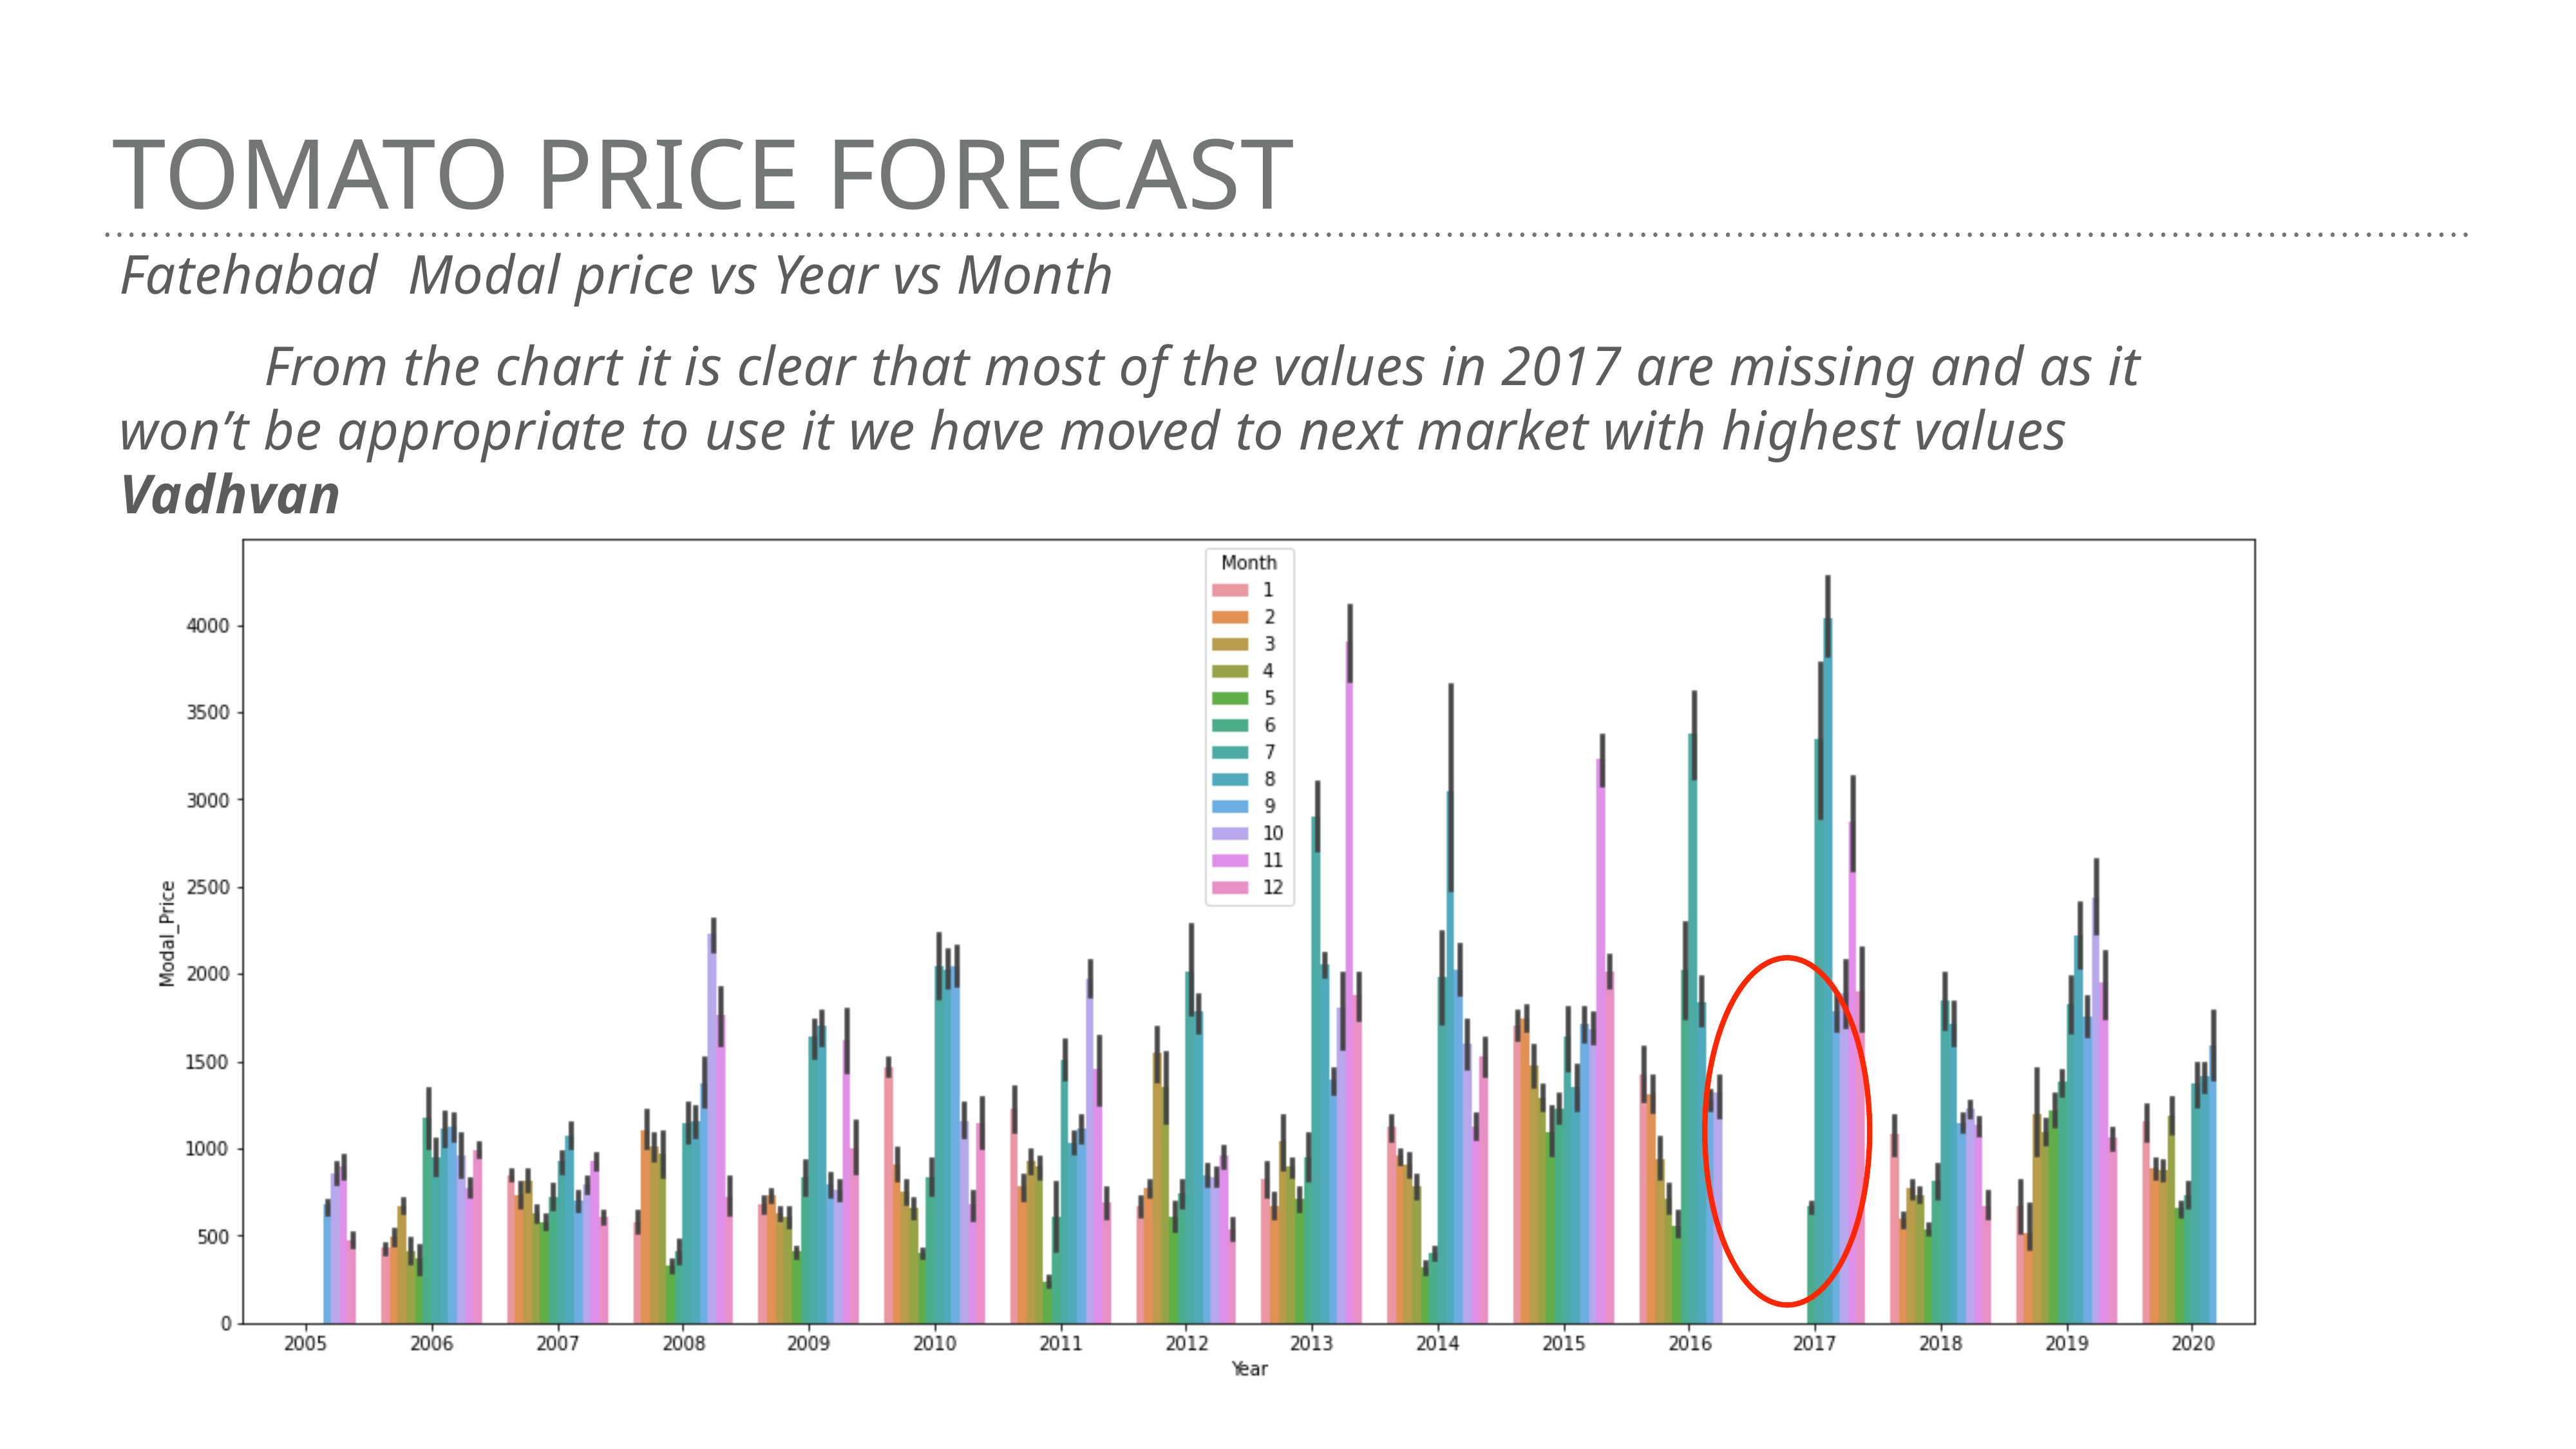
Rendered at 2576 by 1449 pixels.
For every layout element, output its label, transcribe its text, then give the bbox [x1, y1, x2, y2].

picture [145, 527, 2268, 1393]
text_box Fatehabad Modal price vs Year vs Month From the chart it is clear that most of the values in 2017 are missing and as it won’t be appropriate to use it we have moved to next market with highest values Vadhvan [114, 234, 2246, 530]
title Tomato Price Forecast [107, 107, 2469, 215]
